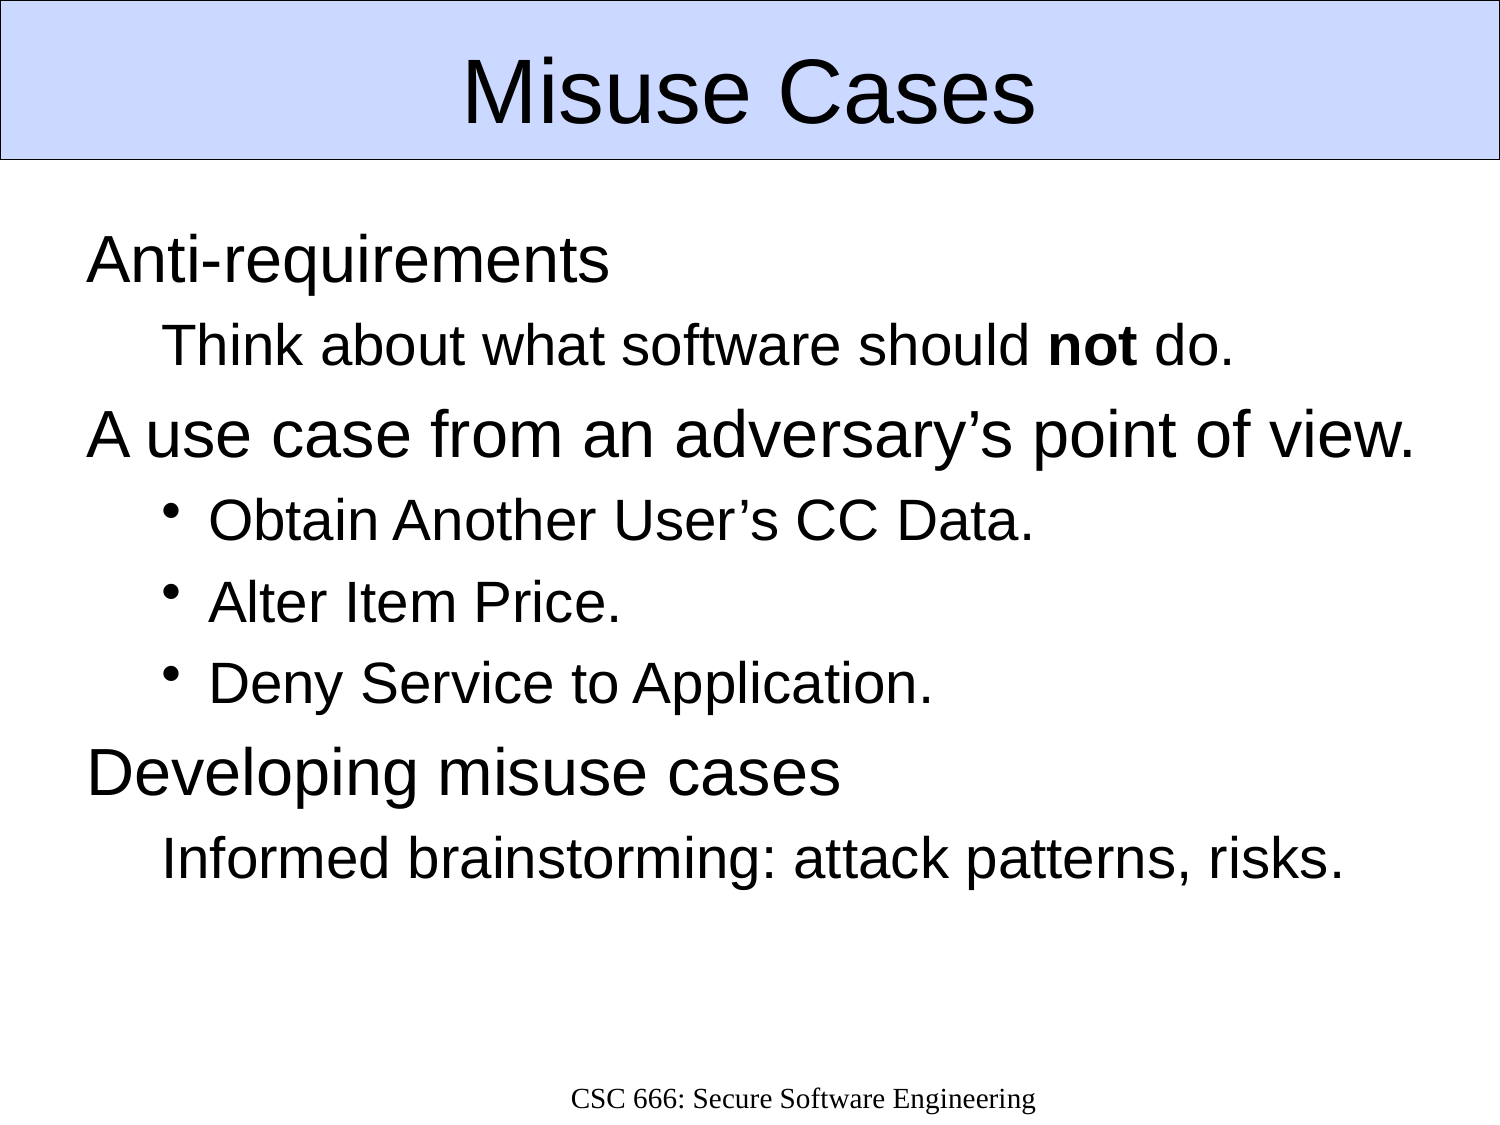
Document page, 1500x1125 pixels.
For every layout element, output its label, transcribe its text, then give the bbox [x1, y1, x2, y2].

list Anti-requirements Think about what software should not do. A use case from an adversary’s point of view. Obtain Another User’s CC Data. Alter Item Price. Deny Service to Application. Developing misuse cases Informed brainstorming: attack patterns, risks. [71, 208, 1447, 1038]
footer CSC 666: Secure Software Engineering [555, 1072, 1053, 1125]
title Misuse Cases [75, 24, 1425, 149]
